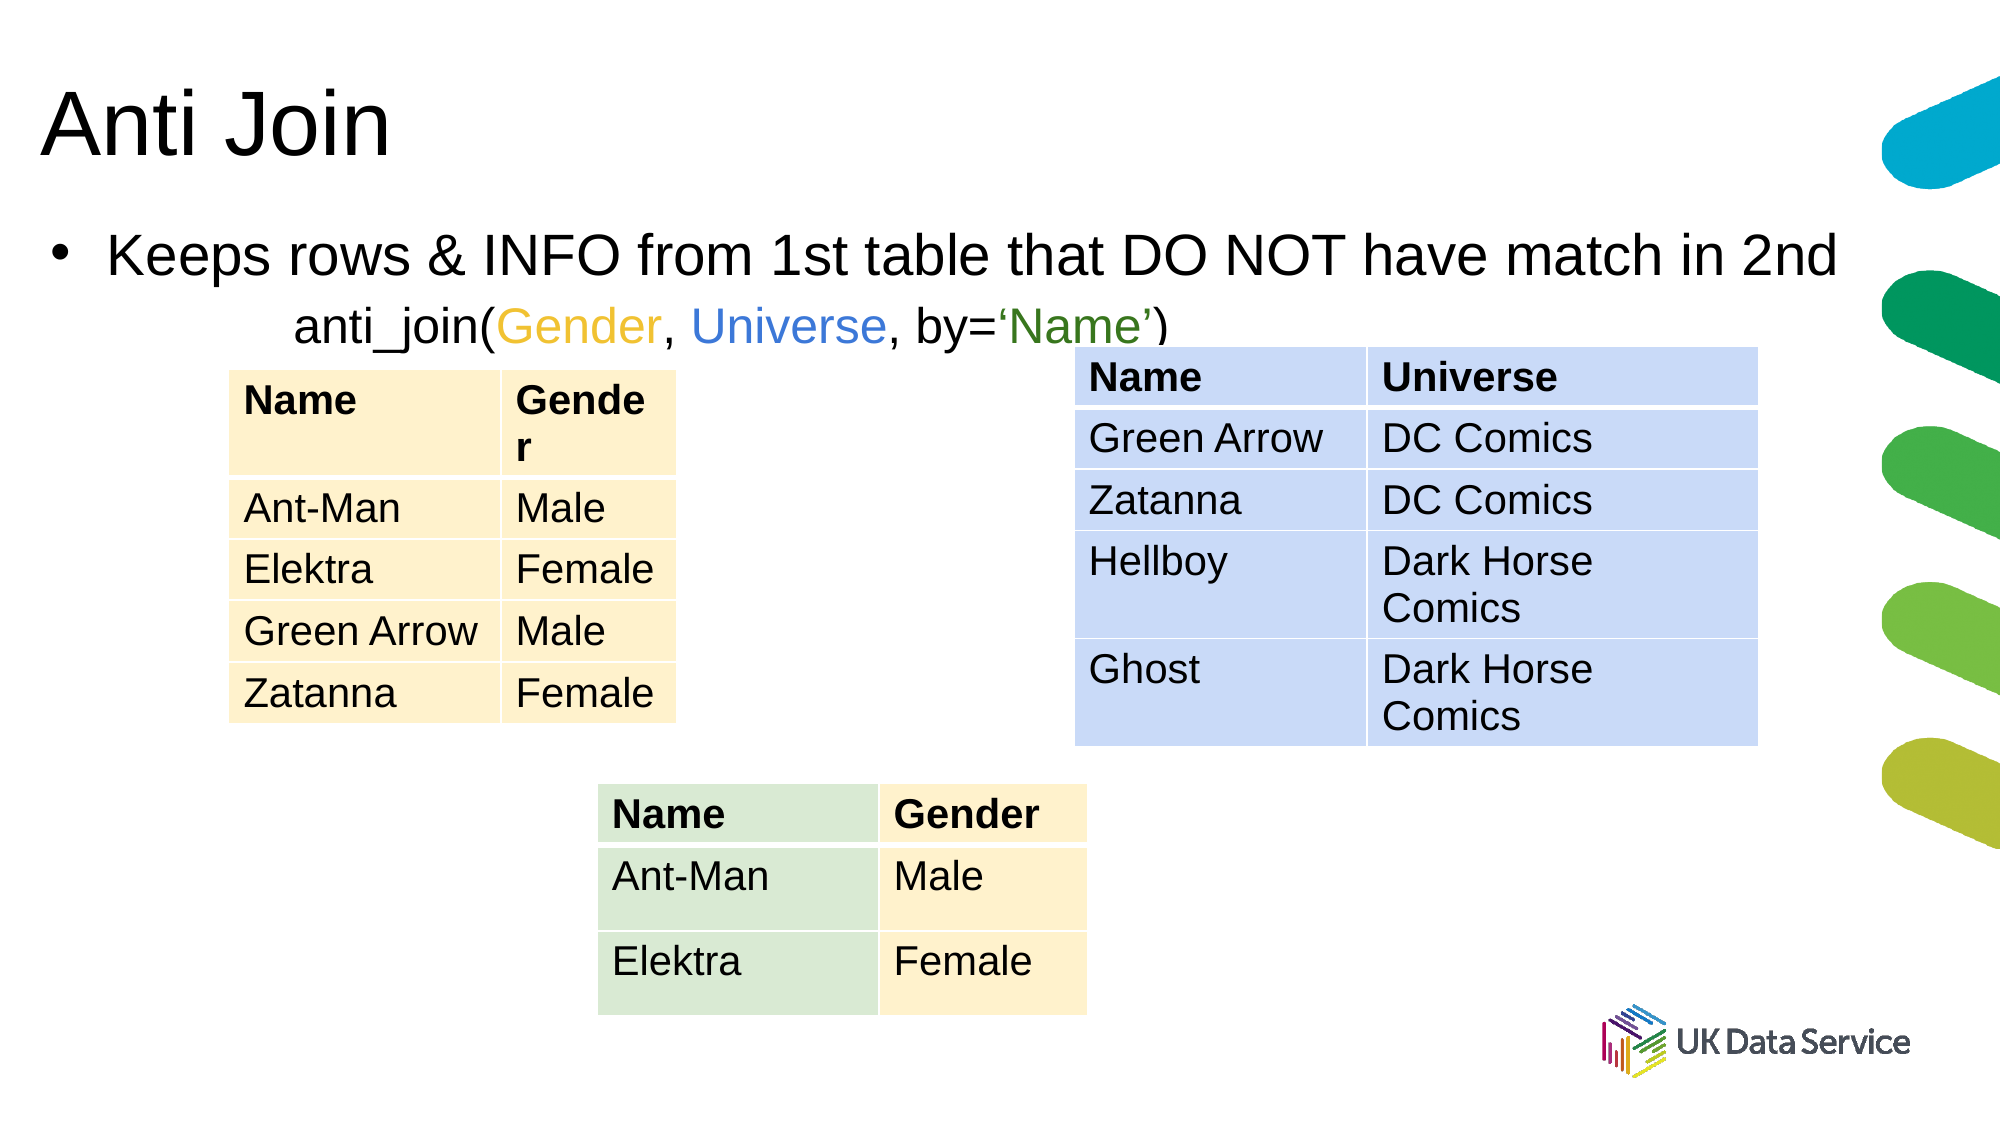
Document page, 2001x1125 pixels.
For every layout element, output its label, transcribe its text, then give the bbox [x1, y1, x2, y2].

table_cell Green Arrow [229, 601, 500, 661]
table_cell Elektra [229, 540, 500, 599]
table_cell Hellboy [1075, 531, 1366, 638]
table_cell DC Comics [1368, 410, 1758, 468]
table_header Name [229, 370, 500, 475]
table_cell DC Comics [1368, 470, 1758, 530]
table_cell Male [502, 480, 676, 538]
title Anti Join [38, 61, 543, 175]
picture [1602, 1004, 1910, 1078]
table_cell Ant-Man [598, 848, 878, 930]
table_cell Dark Horse Comics [1368, 531, 1758, 638]
text_box anti_join(Gender, Universe, by=‘Name’) [291, 291, 1205, 346]
text_box Keeps rows & INFO from 1st table that DO NOT have match in 2nd [48, 214, 1887, 359]
table_cell Zatanna [1075, 470, 1366, 530]
table_cell Female [502, 663, 676, 723]
table_cell Elektra [598, 932, 878, 1015]
table_cell Male [502, 601, 676, 661]
table_header Universe [1368, 347, 1758, 405]
table_cell Female [880, 932, 1087, 1015]
table_cell Dark Horse Comics [1368, 639, 1758, 746]
table_cell Female [502, 540, 676, 599]
table_header Gender [880, 784, 1087, 842]
table_cell Male [880, 848, 1087, 930]
table_cell Zatanna [229, 663, 500, 723]
table_cell Ant-Man [229, 480, 500, 538]
table_cell Ghost [1075, 639, 1366, 746]
table_header Name [1075, 347, 1366, 405]
picture [1881, 0, 2000, 849]
table_cell Green Arrow [1075, 410, 1366, 468]
table_header Name [598, 784, 878, 842]
table_header Gender [502, 370, 676, 475]
